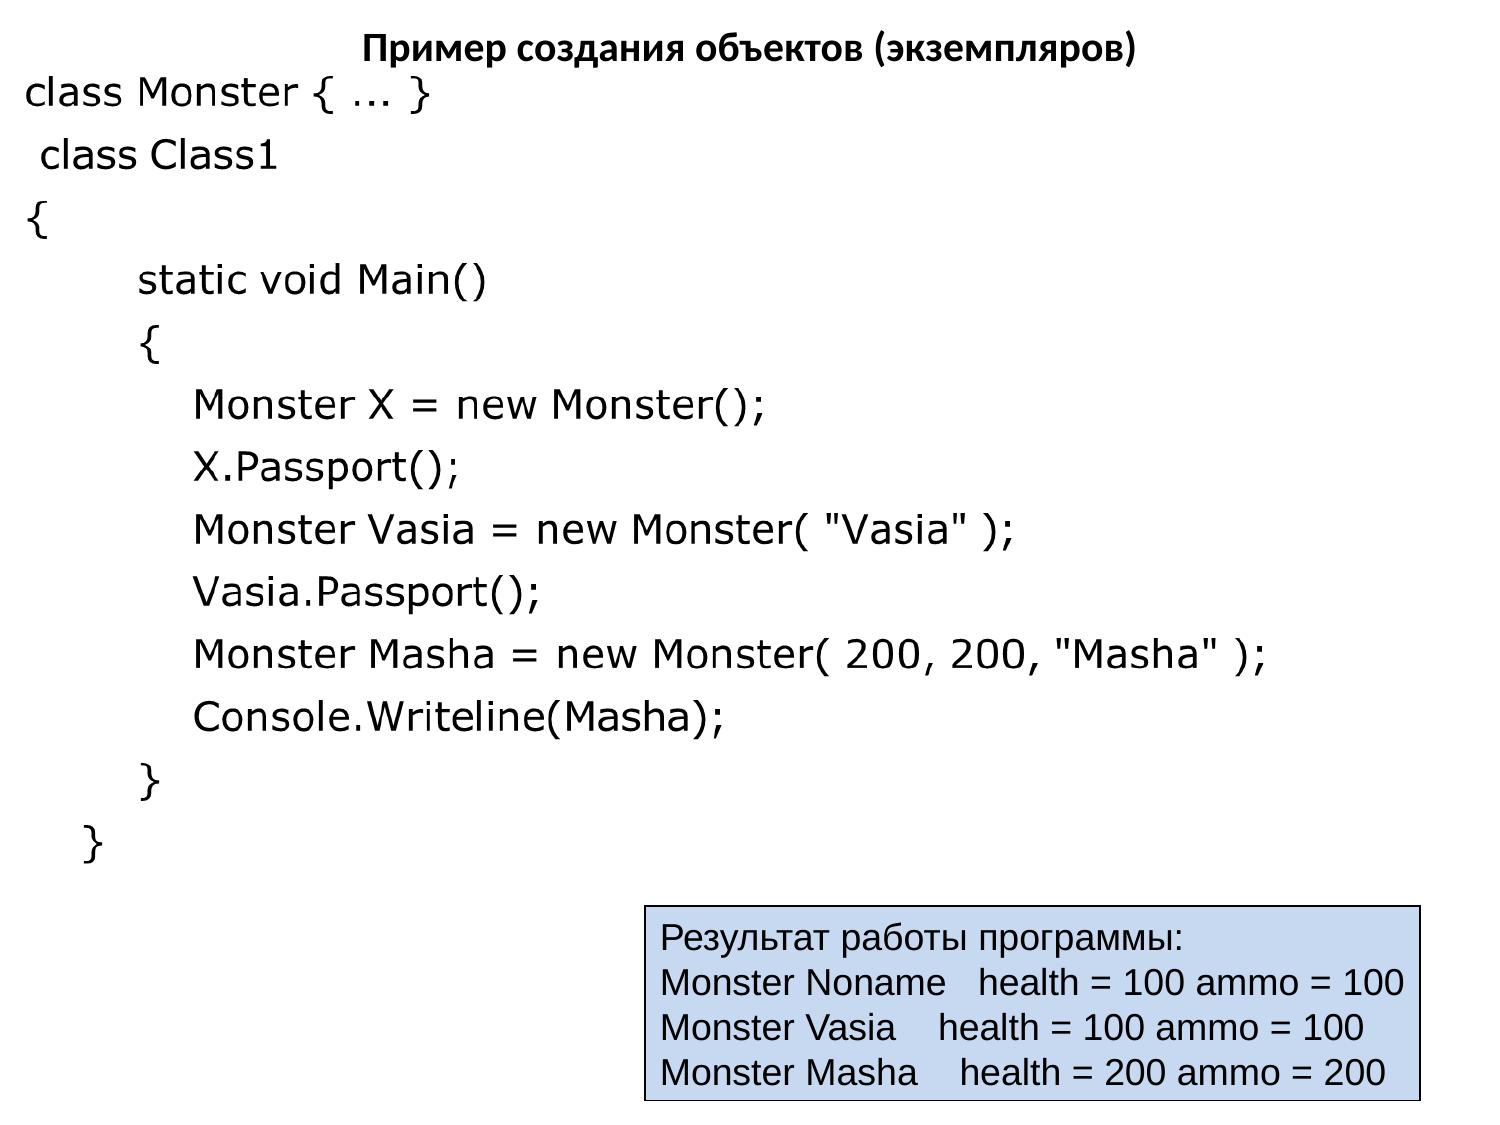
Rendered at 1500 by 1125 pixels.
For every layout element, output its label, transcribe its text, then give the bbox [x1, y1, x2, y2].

text_box Результат работы программы: Monster Noname health = 100 ammo = 100 Monster Vasia health = 100 ammo = 100 Monster Masha health = 200 ammo = 200 [644, 906, 1420, 1101]
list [0, 54, 1430, 888]
title Пример создания объектов (экземпляров) [75, 0, 1425, 52]
